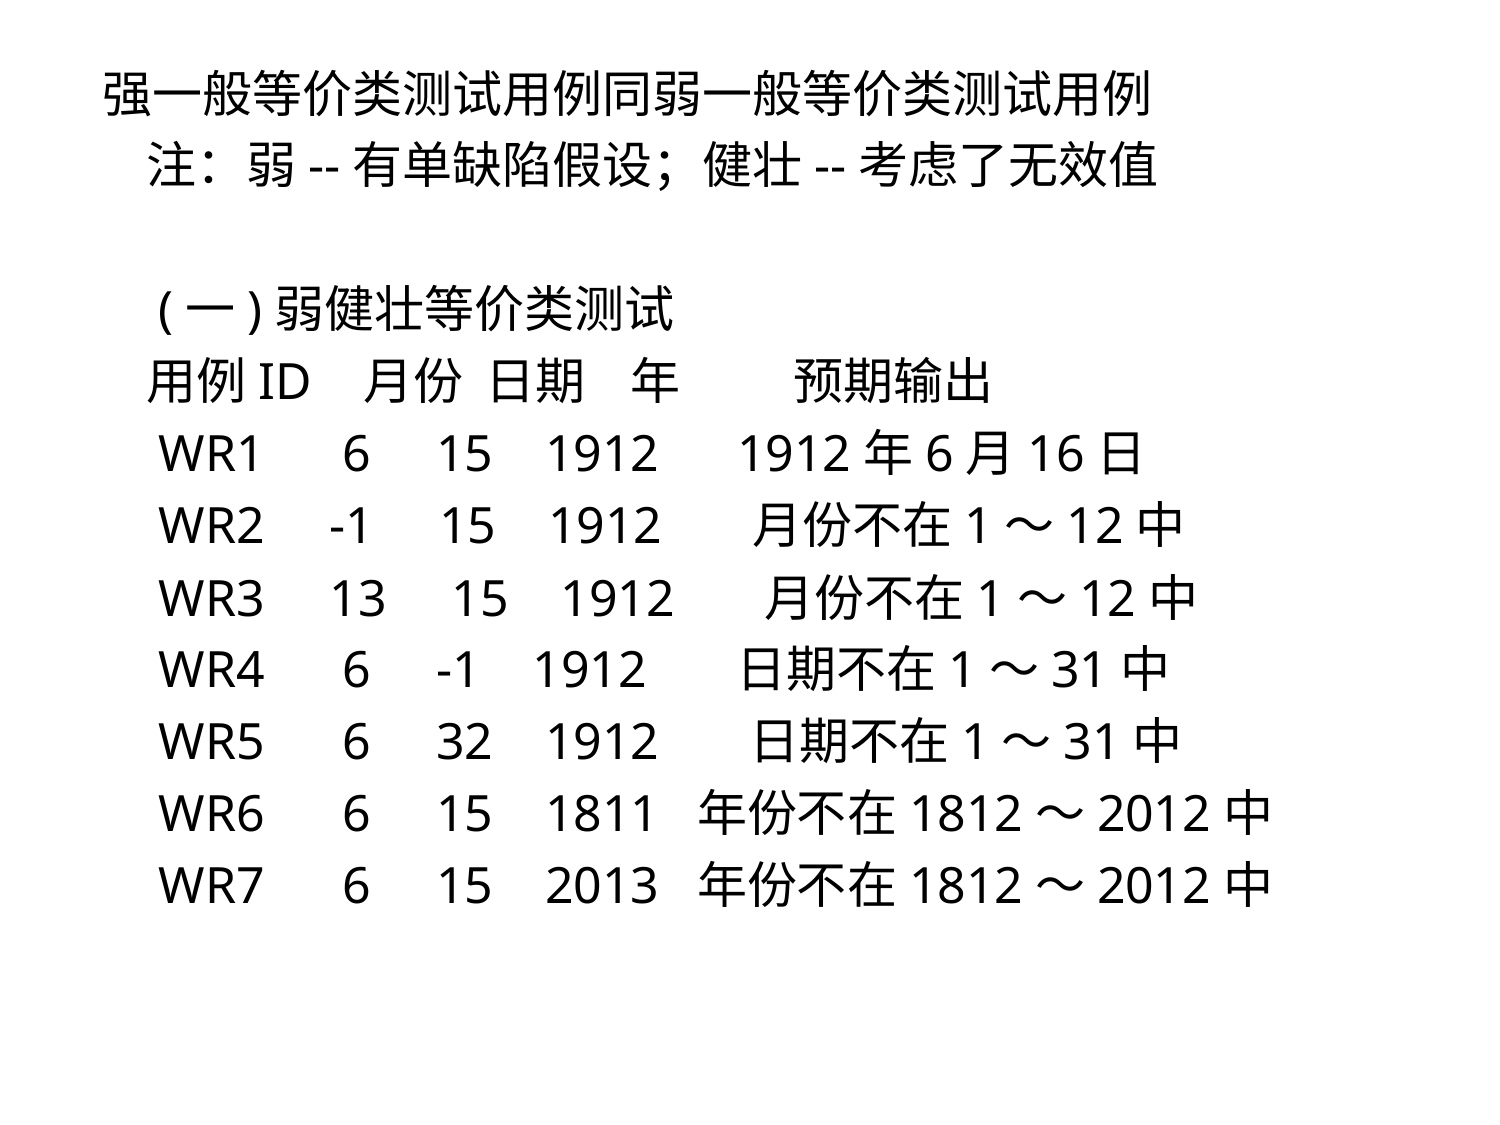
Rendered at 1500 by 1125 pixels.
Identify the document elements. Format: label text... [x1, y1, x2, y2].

text_box 强一般等价类测试用例同弱一般等价类测试用例 注：弱--有单缺陷假设；健壮--考虑了无效值 (一)弱健壮等价类测试 用例ID 月份 日期 年 预期输出 WR1 6 15 1912 1912年6月16日 WR2 -1 15 1912 月份不在1～12中 WR3 13 15 1912 月份不在1～12中 WR4 6 -1 1912 日期不在1～31中 WR5 6 32 1912 日期不在1～31中 WR6 6 15 1811 年份不在1812～2012中 WR7 6 15 2013 年份不在1812～2012中 [53, 42, 1412, 503]
